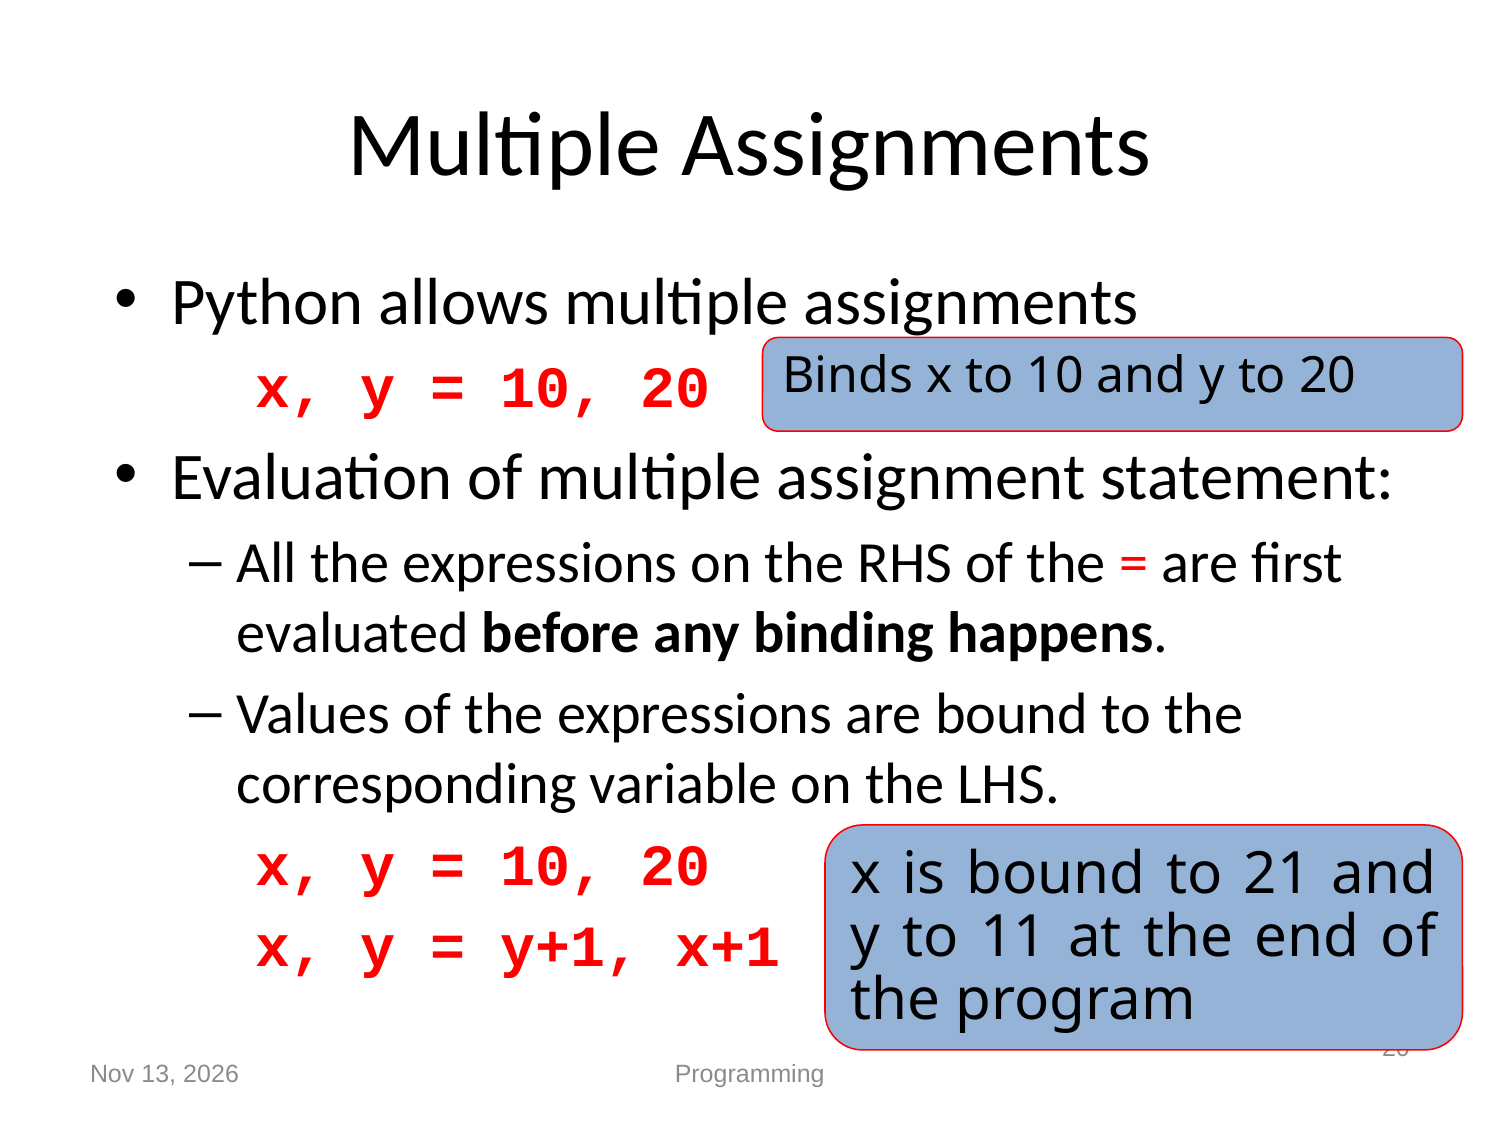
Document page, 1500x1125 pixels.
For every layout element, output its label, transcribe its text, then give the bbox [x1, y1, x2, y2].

text_box x is bound to 21 and y to 11 at the end of the program [825, 824, 1463, 1050]
footer Programming [512, 1042, 988, 1103]
slide_number Aug-23 [75, 1042, 425, 1103]
slide_number 20 [1074, 1050, 1425, 1077]
list Python allows multiple assignments x, y = 10, 20 Evaluation of multiple assignment statement: All the expressions on the RHS of the = are first evaluated before any binding happens. Values of the expressions are bound to the corresponding variable on the LHS. x, y = 10, 20 x, y = y+1, x+1 [99, 249, 1450, 1050]
text_box Binds x to 10 and y to 20 [762, 337, 1463, 432]
title Multiple Assignments [75, 45, 1425, 233]
